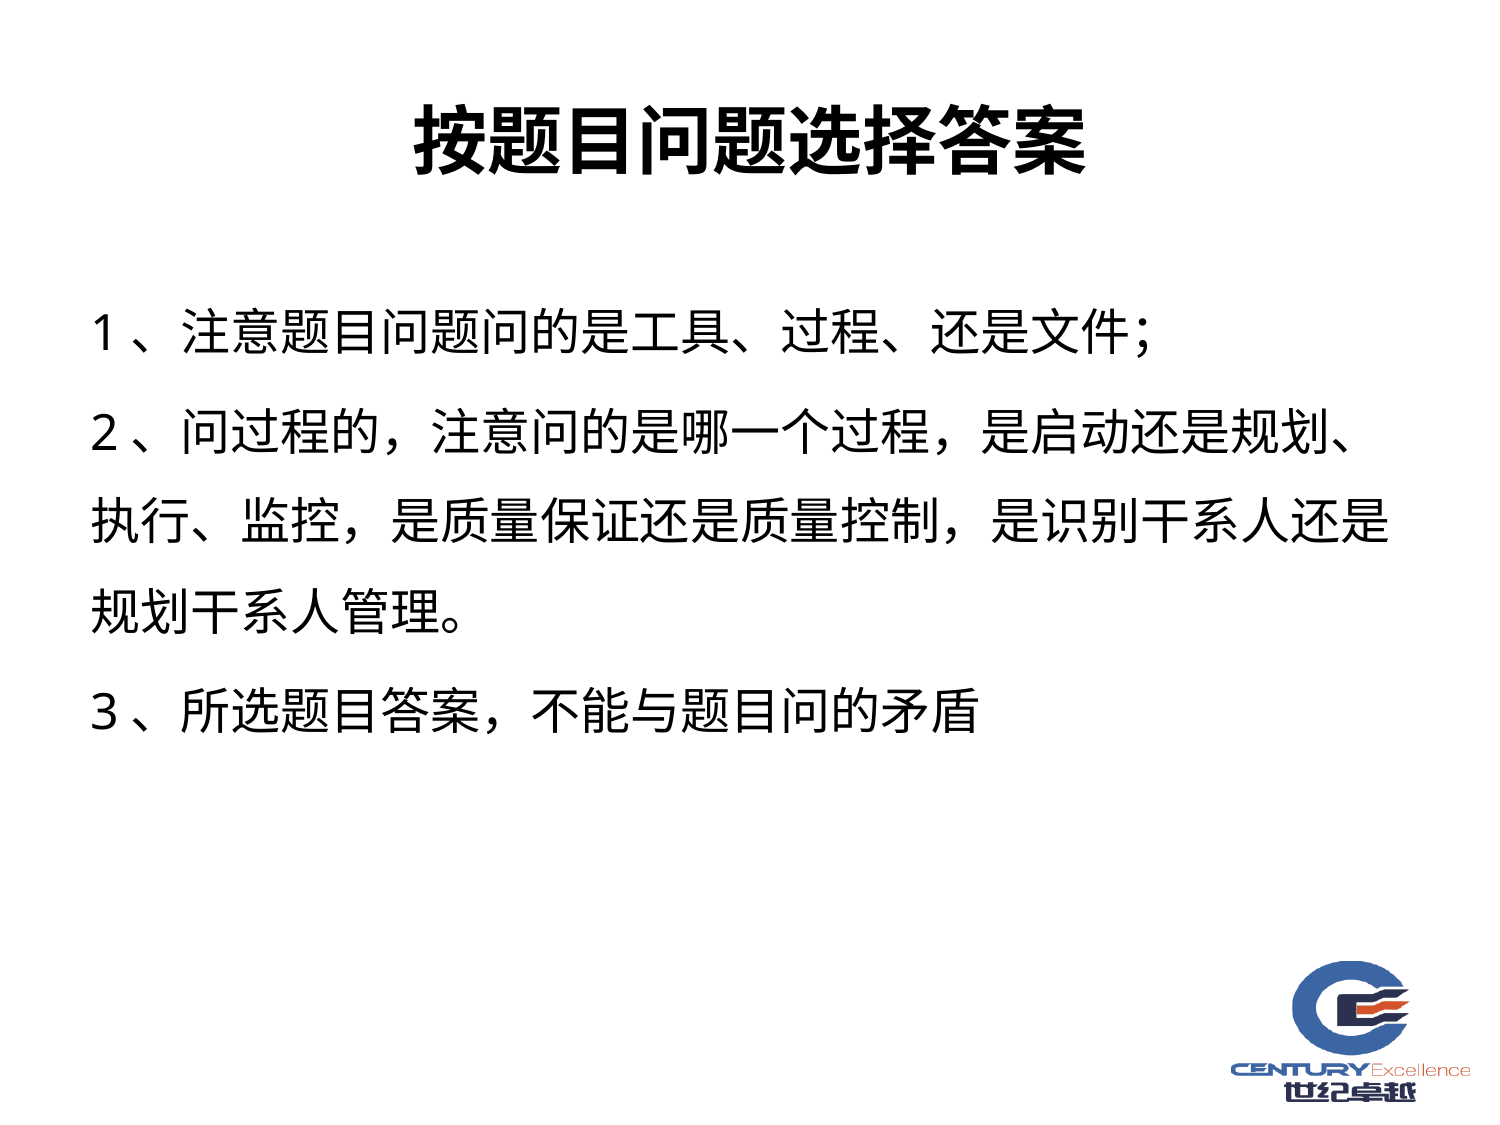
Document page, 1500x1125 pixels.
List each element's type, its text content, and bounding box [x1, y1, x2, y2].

list 1、注意题目问题问的是工具、过程、还是文件； 2、问过程的，注意问的是哪一个过程，是启动还是规划、执行、监控，是质量保证还是质量控制，是识别干系人还是规划干系人管理。 3、所选题目答案，不能与题目问的矛盾 [75, 262, 1425, 1005]
title 按题目问题选择答案 [75, 45, 1425, 233]
picture [1230, 960, 1470, 1102]
